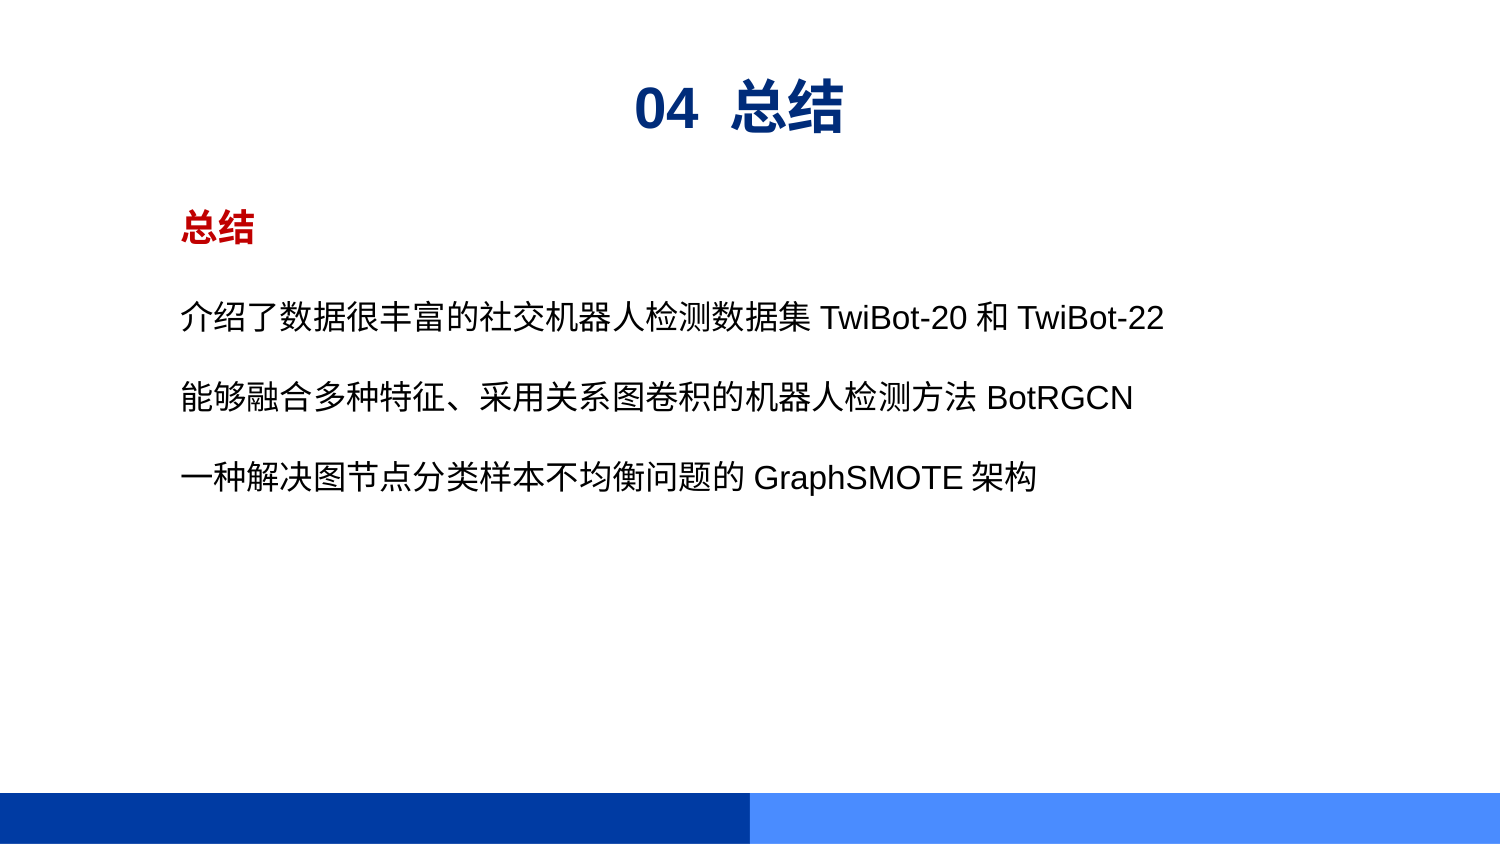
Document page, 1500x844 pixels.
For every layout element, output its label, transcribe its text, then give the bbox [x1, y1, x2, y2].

text_box 介绍了数据很丰富的社交机器人检测数据集TwiBot-20和TwiBot-22 能够融合多种特征、采用关系图卷积的机器人检测方法BotRGCN 一种解决图节点分类样本不均衡问题的GraphSMOTE架构 [165, 289, 1352, 504]
text_box [0, 793, 749, 844]
title 04 总结 [107, 55, 1373, 209]
subtitle 总结 [165, 189, 1109, 257]
text_box [749, 793, 1500, 844]
